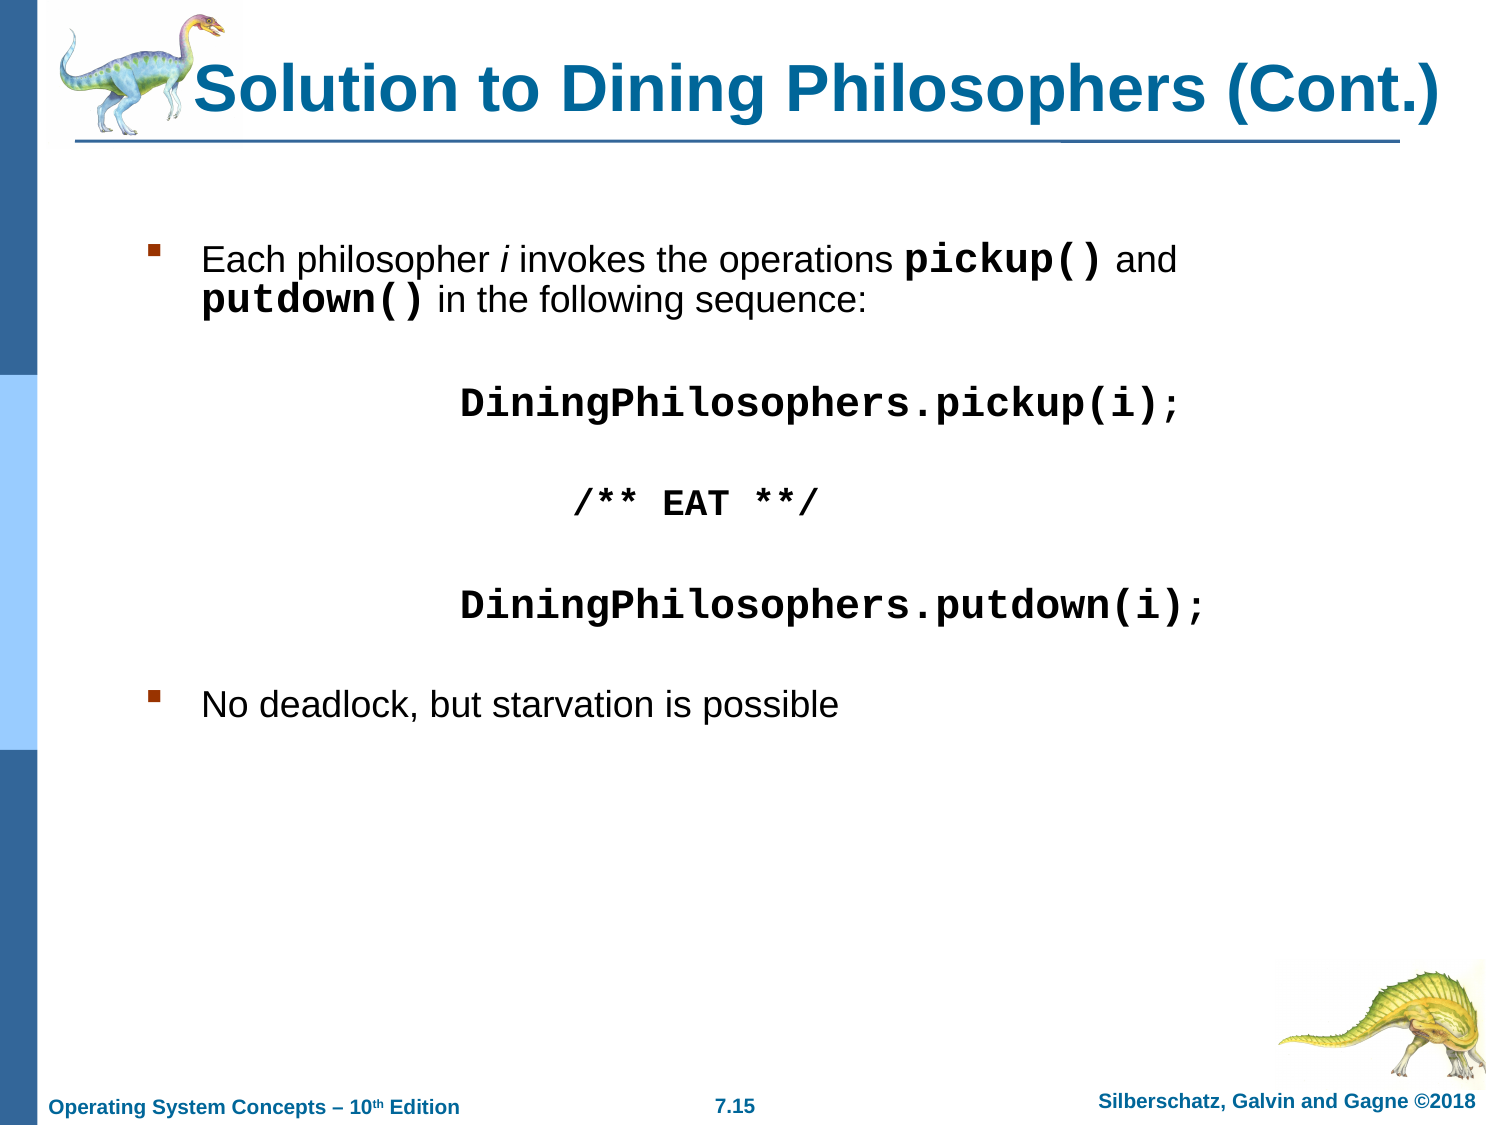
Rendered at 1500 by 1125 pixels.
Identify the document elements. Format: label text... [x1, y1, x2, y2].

picture [46, 0, 243, 149]
list Each philosopher i invokes the operations pickup() and putdown() in the following sequence: DiningPhilosophers.pickup(i); /** EAT **/ DiningPhilosophers.putdown(i); No deadlock, but starvation is possible [130, 178, 1372, 1044]
picture [1275, 959, 1486, 1090]
title Solution to Dining Philosophers (Cont.) [168, 27, 1468, 133]
